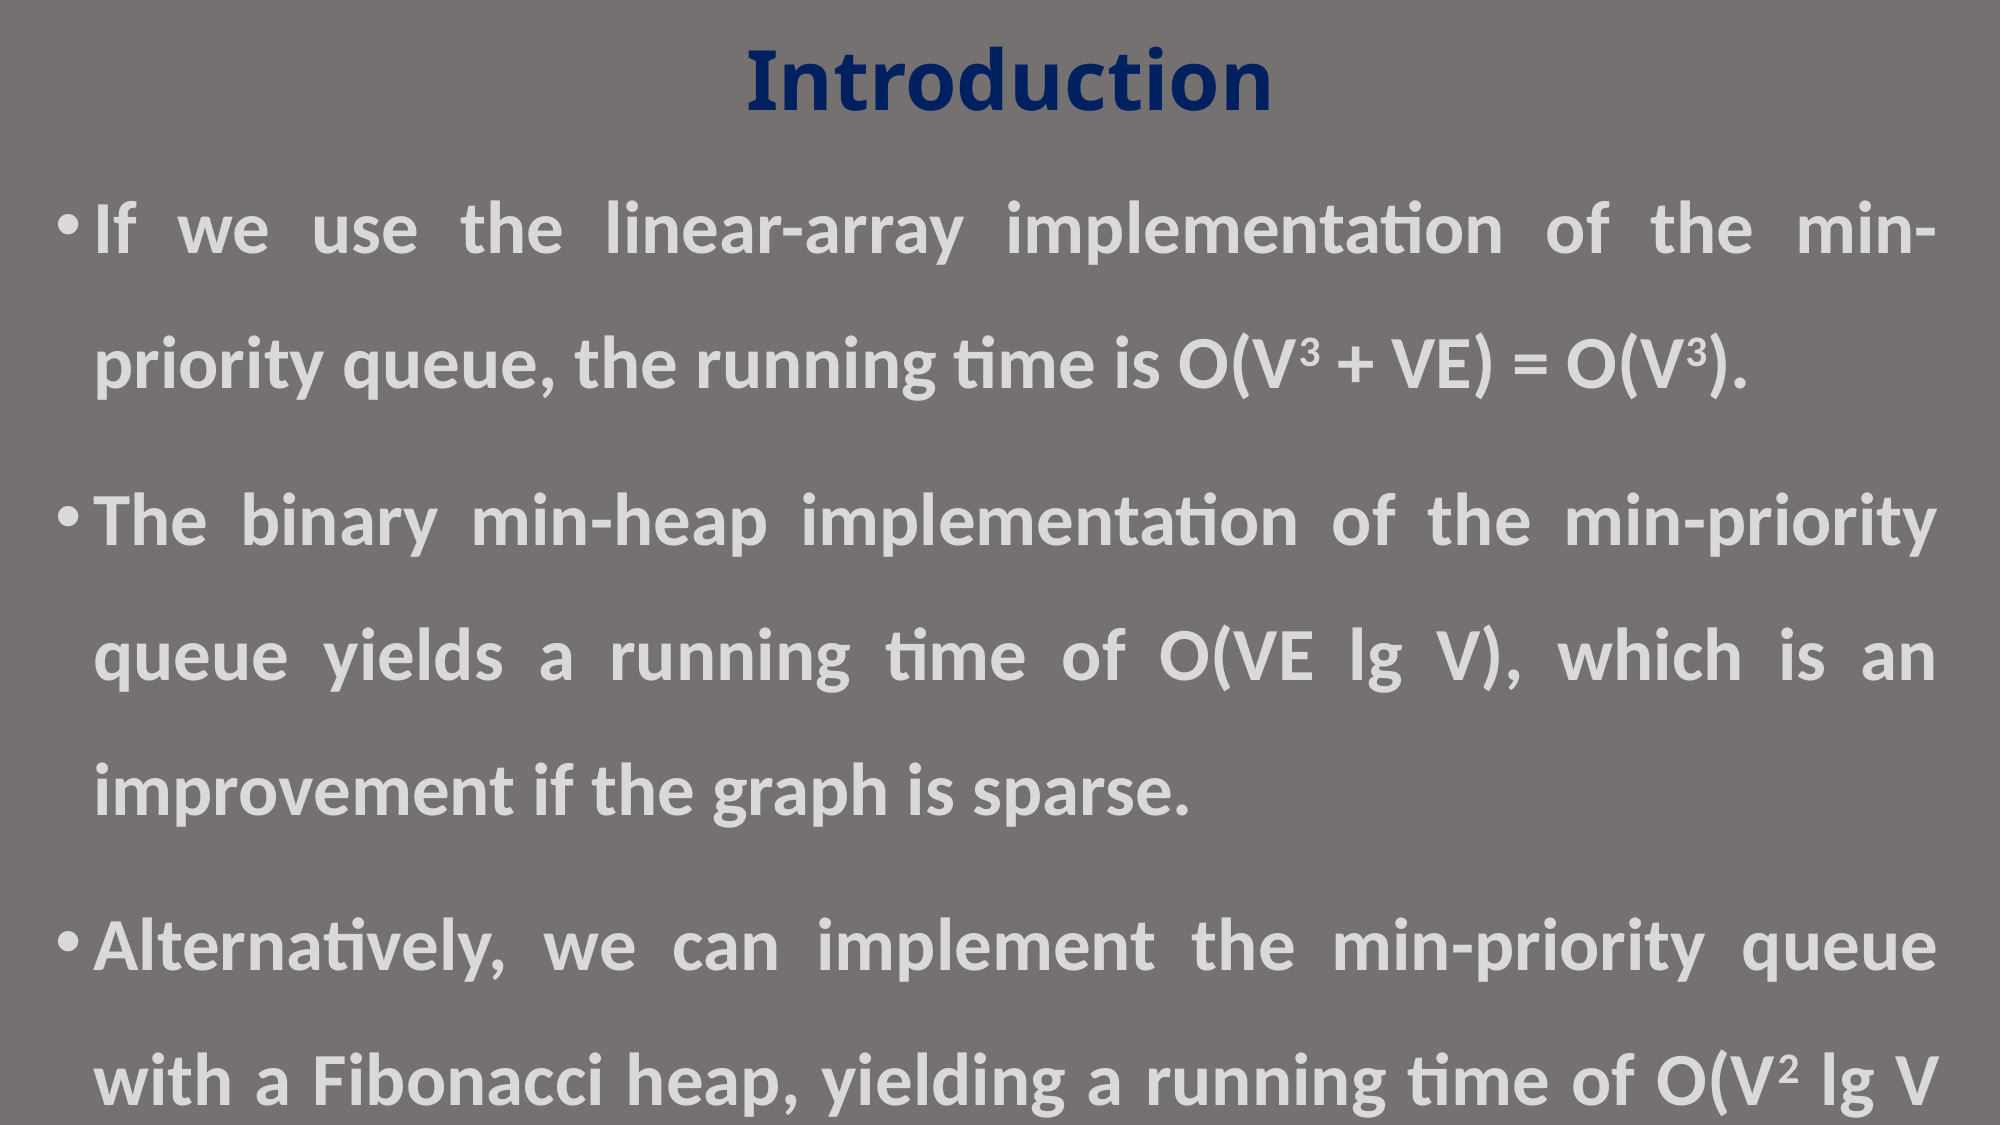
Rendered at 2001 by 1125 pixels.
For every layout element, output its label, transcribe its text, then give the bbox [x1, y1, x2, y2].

title Introduction [137, 9, 1863, 126]
list If we use the linear-array implementation of the min-priority queue, the running time is O(V3 + VE) = O(V3). The binary min-heap implementation of the min-priority queue yields a running time of O(VE lg V), which is an improvement if the graph is sparse. Alternatively, we can implement the min-priority queue with a Fibonacci heap, yielding a running time of O(V2 lg V + VE) [40, 126, 1956, 1106]
